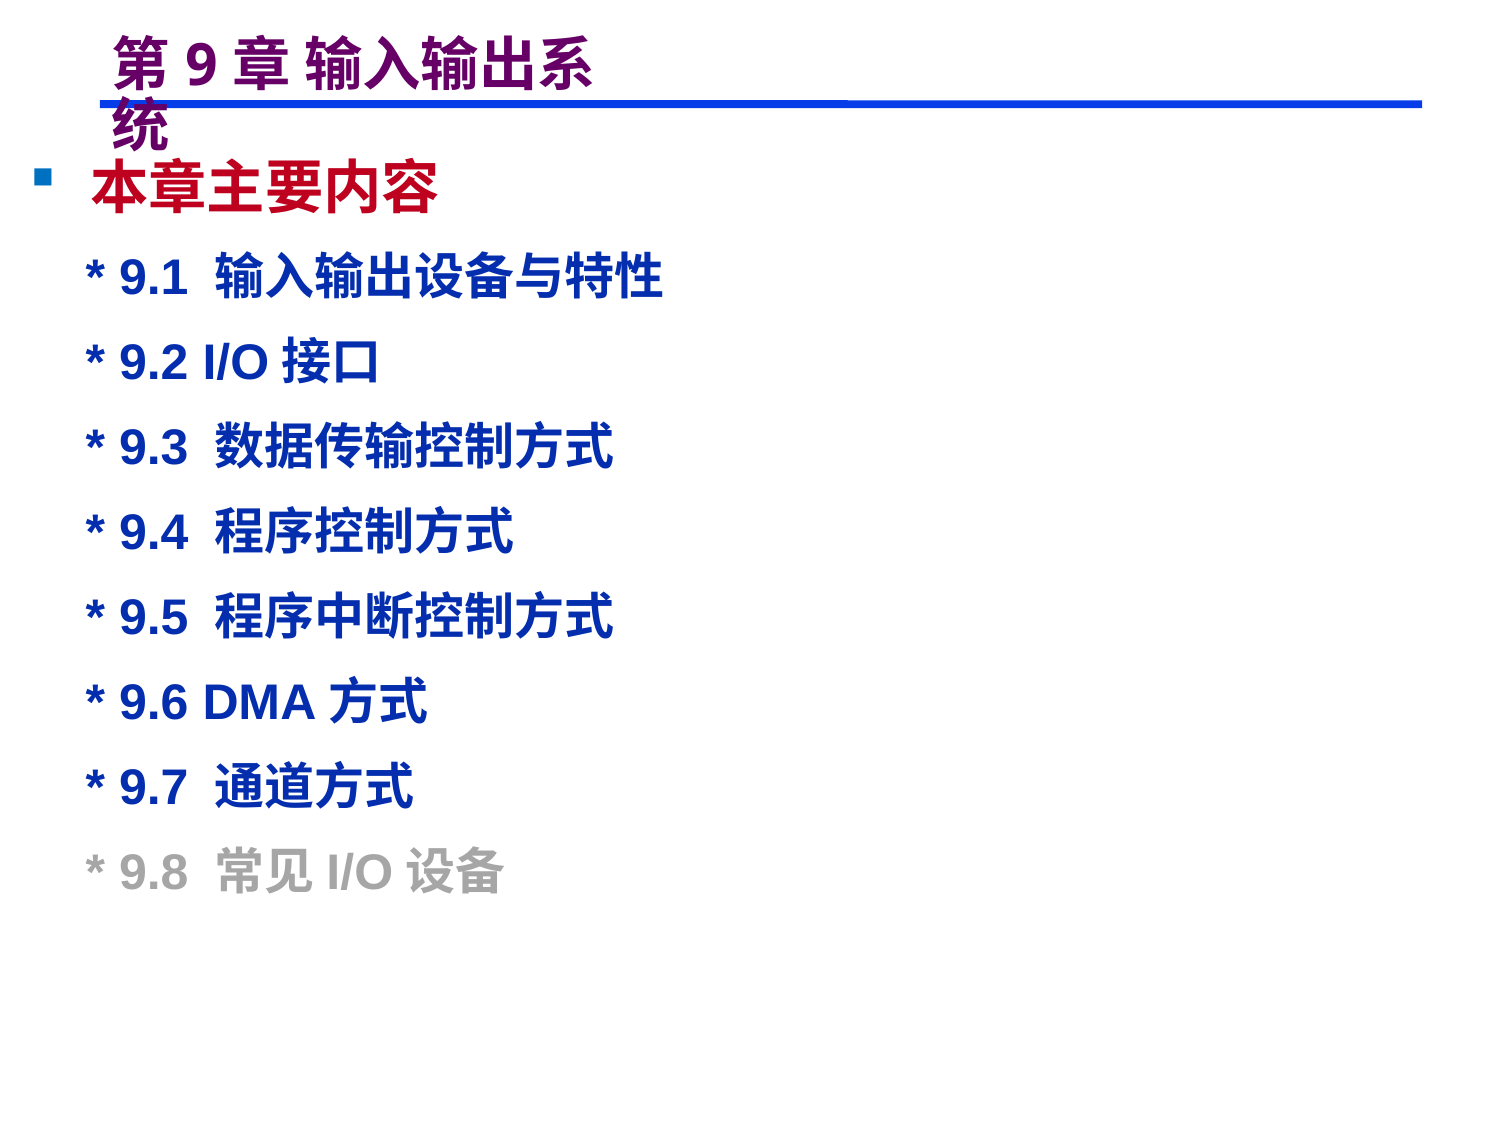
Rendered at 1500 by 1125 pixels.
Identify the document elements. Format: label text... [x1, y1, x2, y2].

subtitle 本章主要内容 * 9.1 输入输出设备与特性 * 9.2 I/O接口 * 9.3 数据传输控制方式 * 9.4 程序控制方式 * 9.5 程序中断控制方式 * 9.6 DMA方式 * 9.7 通道方式 * 9.8 常见I/O设备 [14, 141, 1488, 1023]
title 第9章 输入输出系统 [100, 32, 651, 230]
